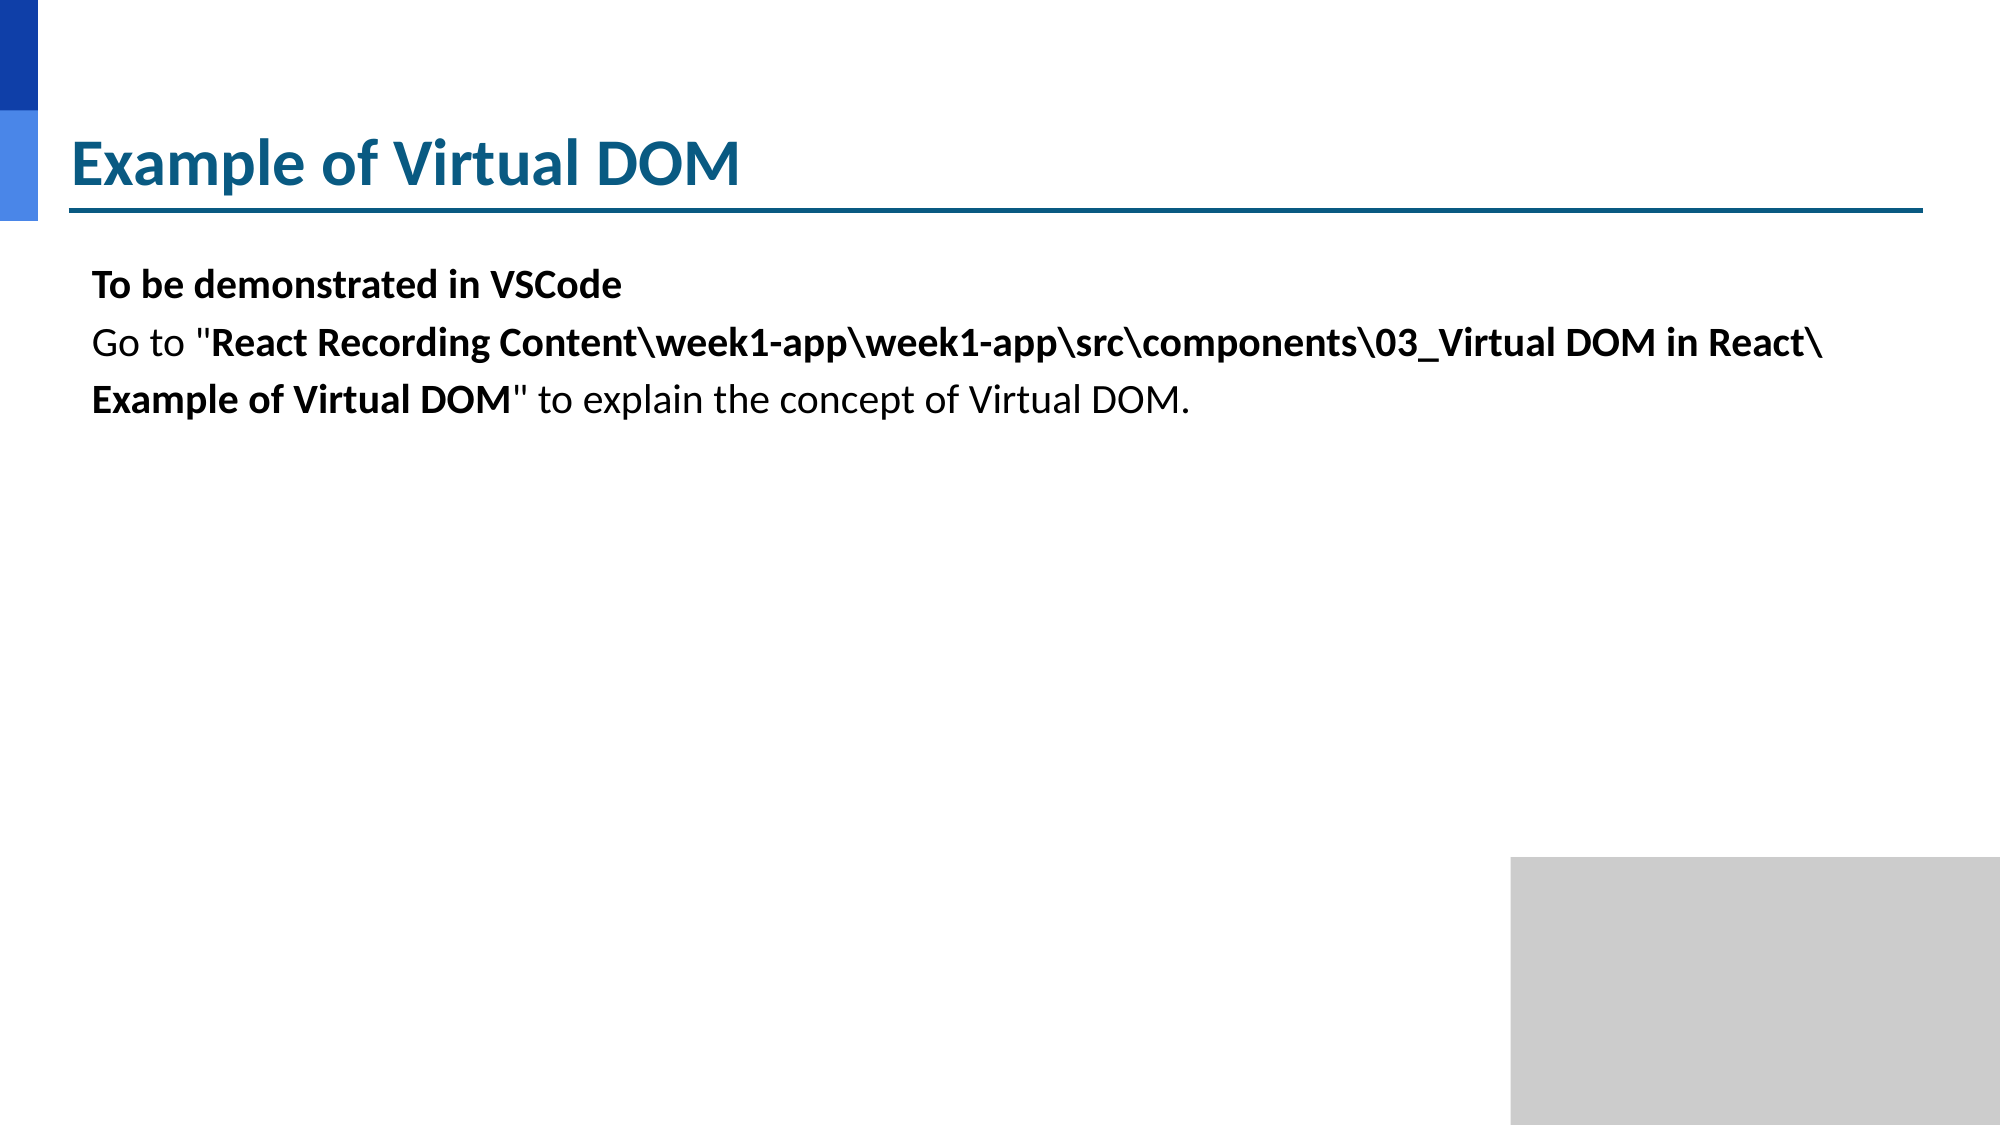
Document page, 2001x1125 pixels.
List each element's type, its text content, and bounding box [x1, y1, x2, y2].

picture [0, 2, 2000, 1125]
text_box To be demonstrated in VSCode Go to "React Recording Content\week1-app\week1-app\src\components\03_Virtual DOM in React\Example of Virtual DOM" to explain the concept of Virtual DOM. [58, 234, 1923, 762]
title Example of Virtual DOM [68, 116, 1897, 198]
